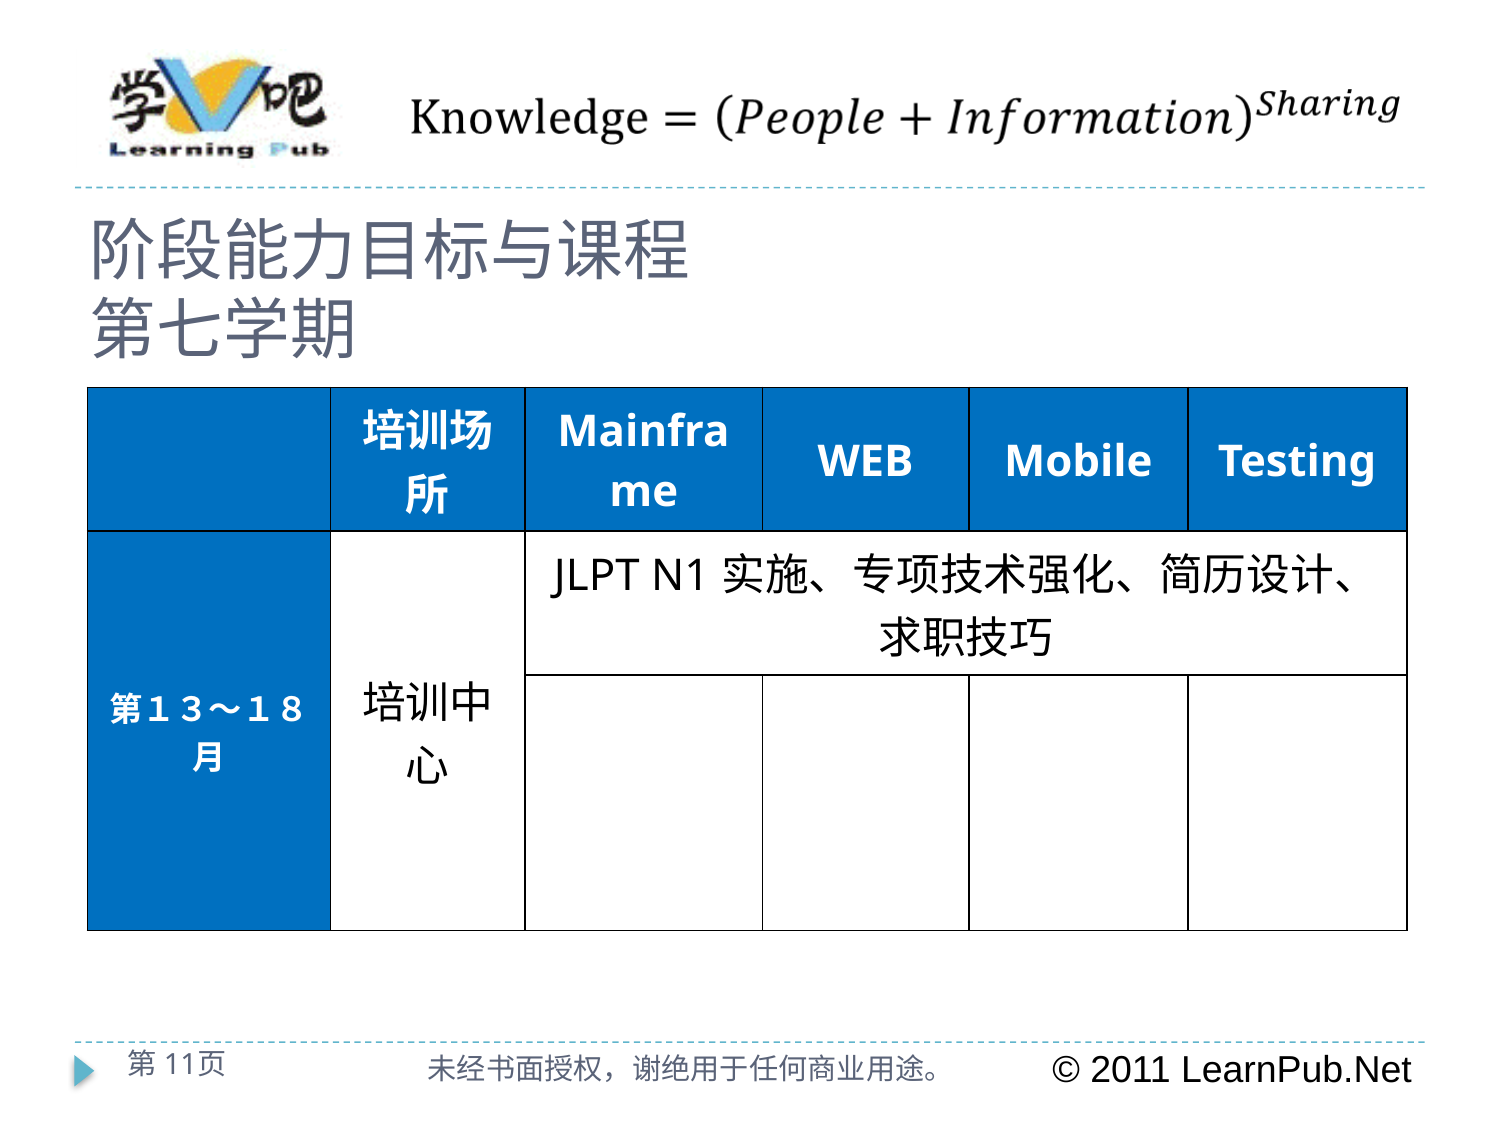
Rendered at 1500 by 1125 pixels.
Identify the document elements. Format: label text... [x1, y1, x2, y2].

table_cell [526, 676, 762, 930]
picture [387, 74, 1425, 153]
table_cell JLPT N1实施、专项技术强化、简历设计、求职技巧 [526, 532, 1406, 674]
table_header 培训场所 [331, 388, 524, 530]
table_cell [970, 676, 1187, 930]
table_cell [763, 676, 968, 930]
table_header WEB [763, 388, 968, 530]
table_header Mainframe [526, 388, 762, 530]
table_cell [1189, 676, 1406, 930]
table_cell 培训中心 [331, 532, 524, 930]
table_header Testing [1189, 388, 1406, 530]
table_cell 第１３～１８月 [88, 532, 330, 930]
title 阶段能力目标与课程 第七学期 [75, 200, 1425, 288]
table_header Mobile [970, 388, 1187, 530]
footer 未经书面授权，谢绝用于任何商业用途。 [412, 1042, 1013, 1103]
table_header [88, 388, 330, 530]
slide_number 第11页 [112, 1037, 362, 1098]
picture [75, 49, 363, 168]
